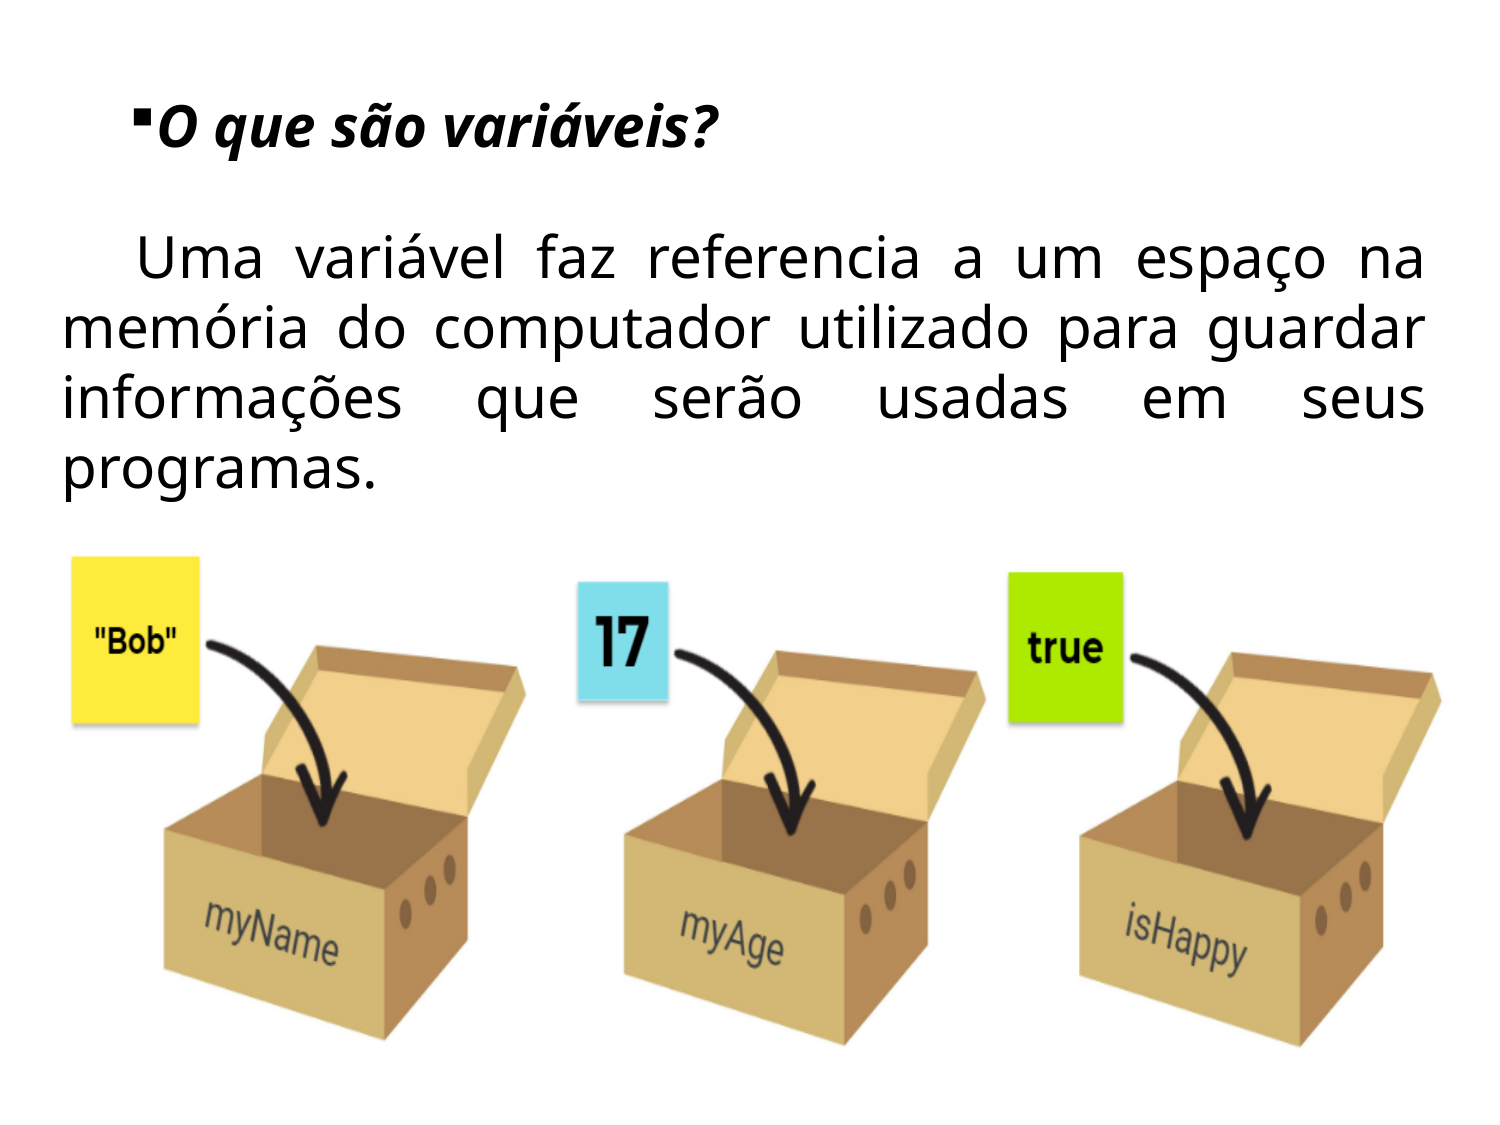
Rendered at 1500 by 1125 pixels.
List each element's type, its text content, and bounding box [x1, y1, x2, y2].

text_box Uma variável faz referencia a um espaço na memória do computador utilizado para guardar informações que serão usadas em seus programas. [46, 212, 1442, 508]
text_box O que são variáveis? [114, 82, 732, 167]
picture [58, 538, 1454, 1068]
